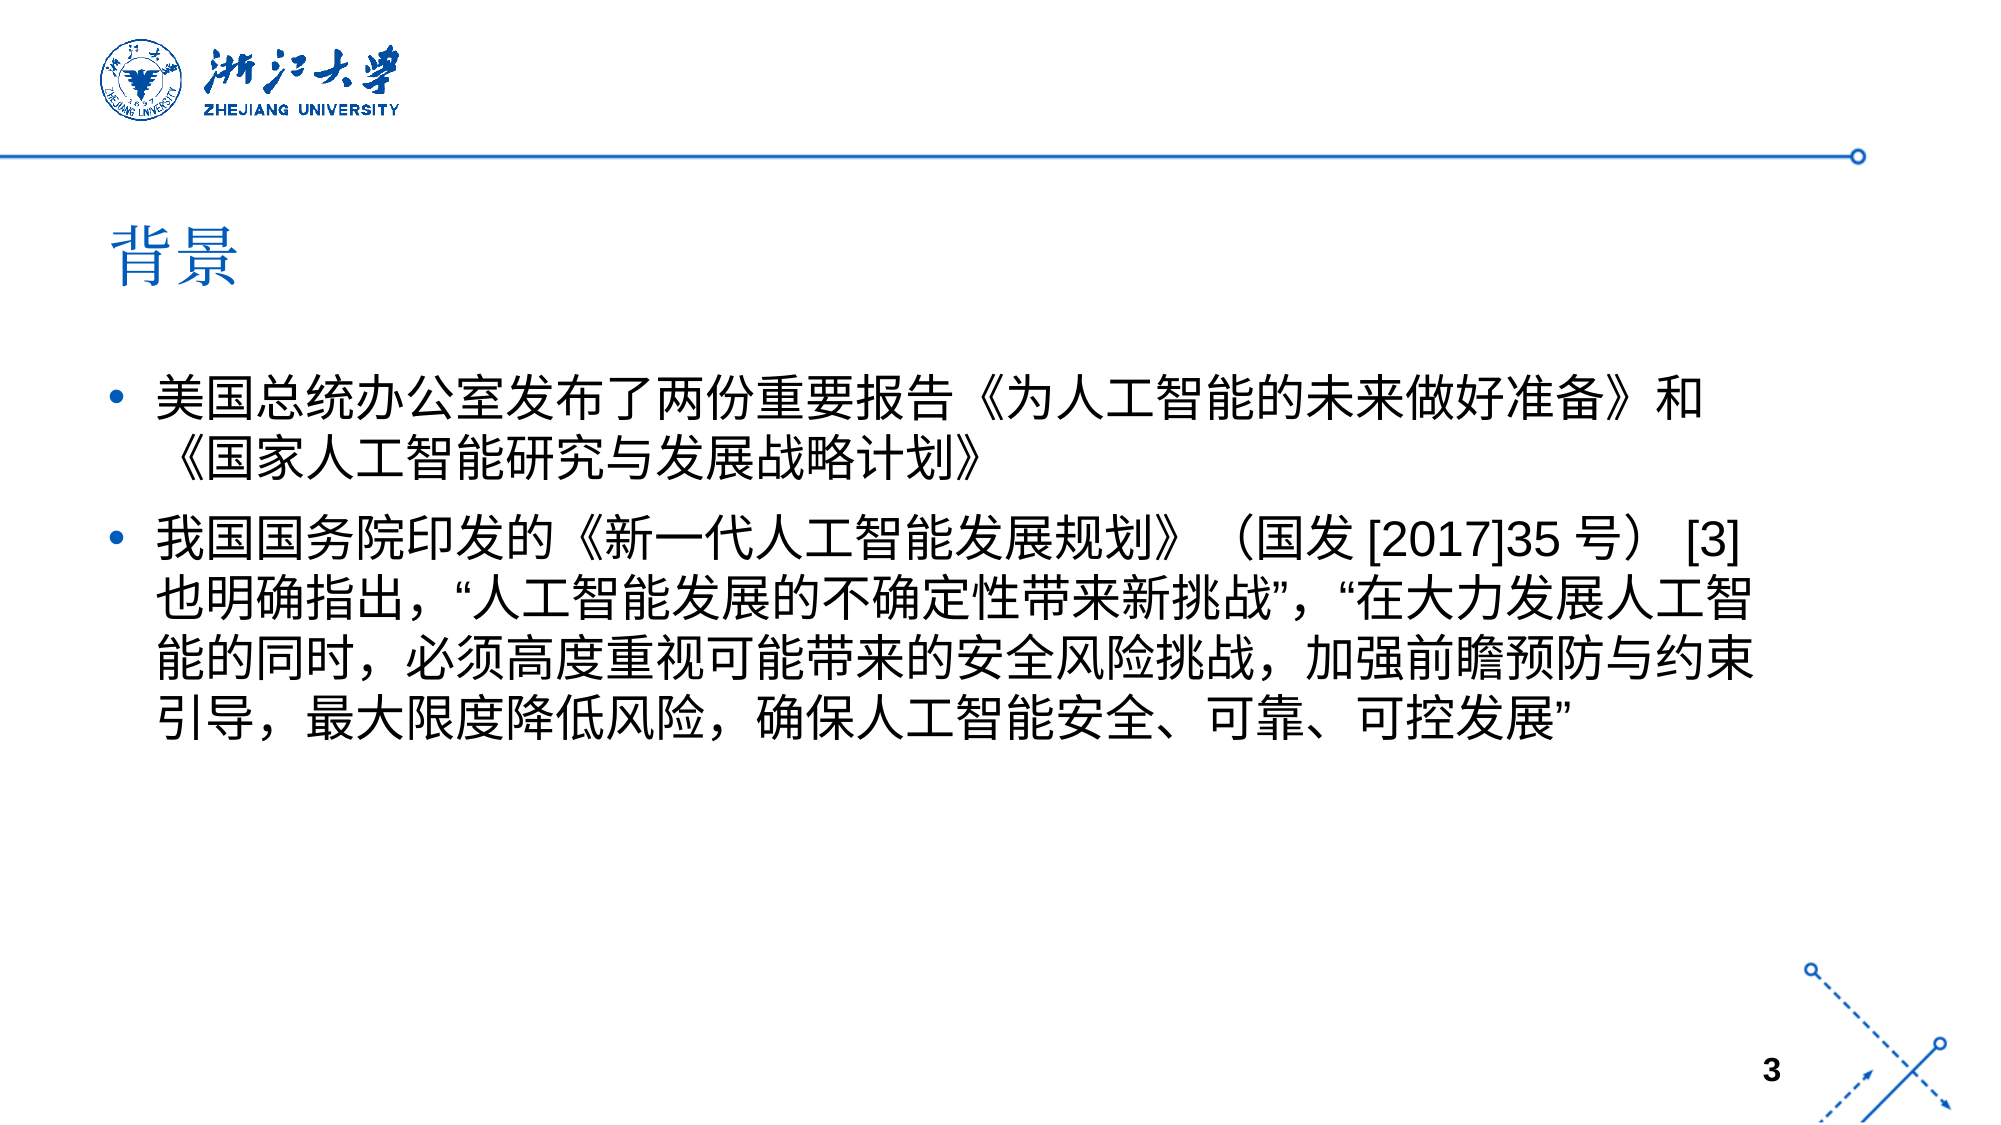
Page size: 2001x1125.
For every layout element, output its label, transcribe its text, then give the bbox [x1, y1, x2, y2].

title 背景 [93, 216, 1818, 359]
picture [0, 0, 1869, 174]
list 美国总统办公室发布了两份重要报告《为人工智能的未来做好准备》和《国家人工智能研究与发展战略计划》 我国国务院印发的《新一代人工智能发展规划》（国发[2017]35号）[3]也明确指出，“人工智能发展的不确定性带来新挑战”，“在大力发展人工智能的同时，必须高度重视可能带来的安全风险挑战，加强前瞻预防与约束引导，最大限度降低风险，确保人工智能安全、可靠、可控发展” [93, 359, 1818, 990]
picture [1786, 950, 2000, 1125]
